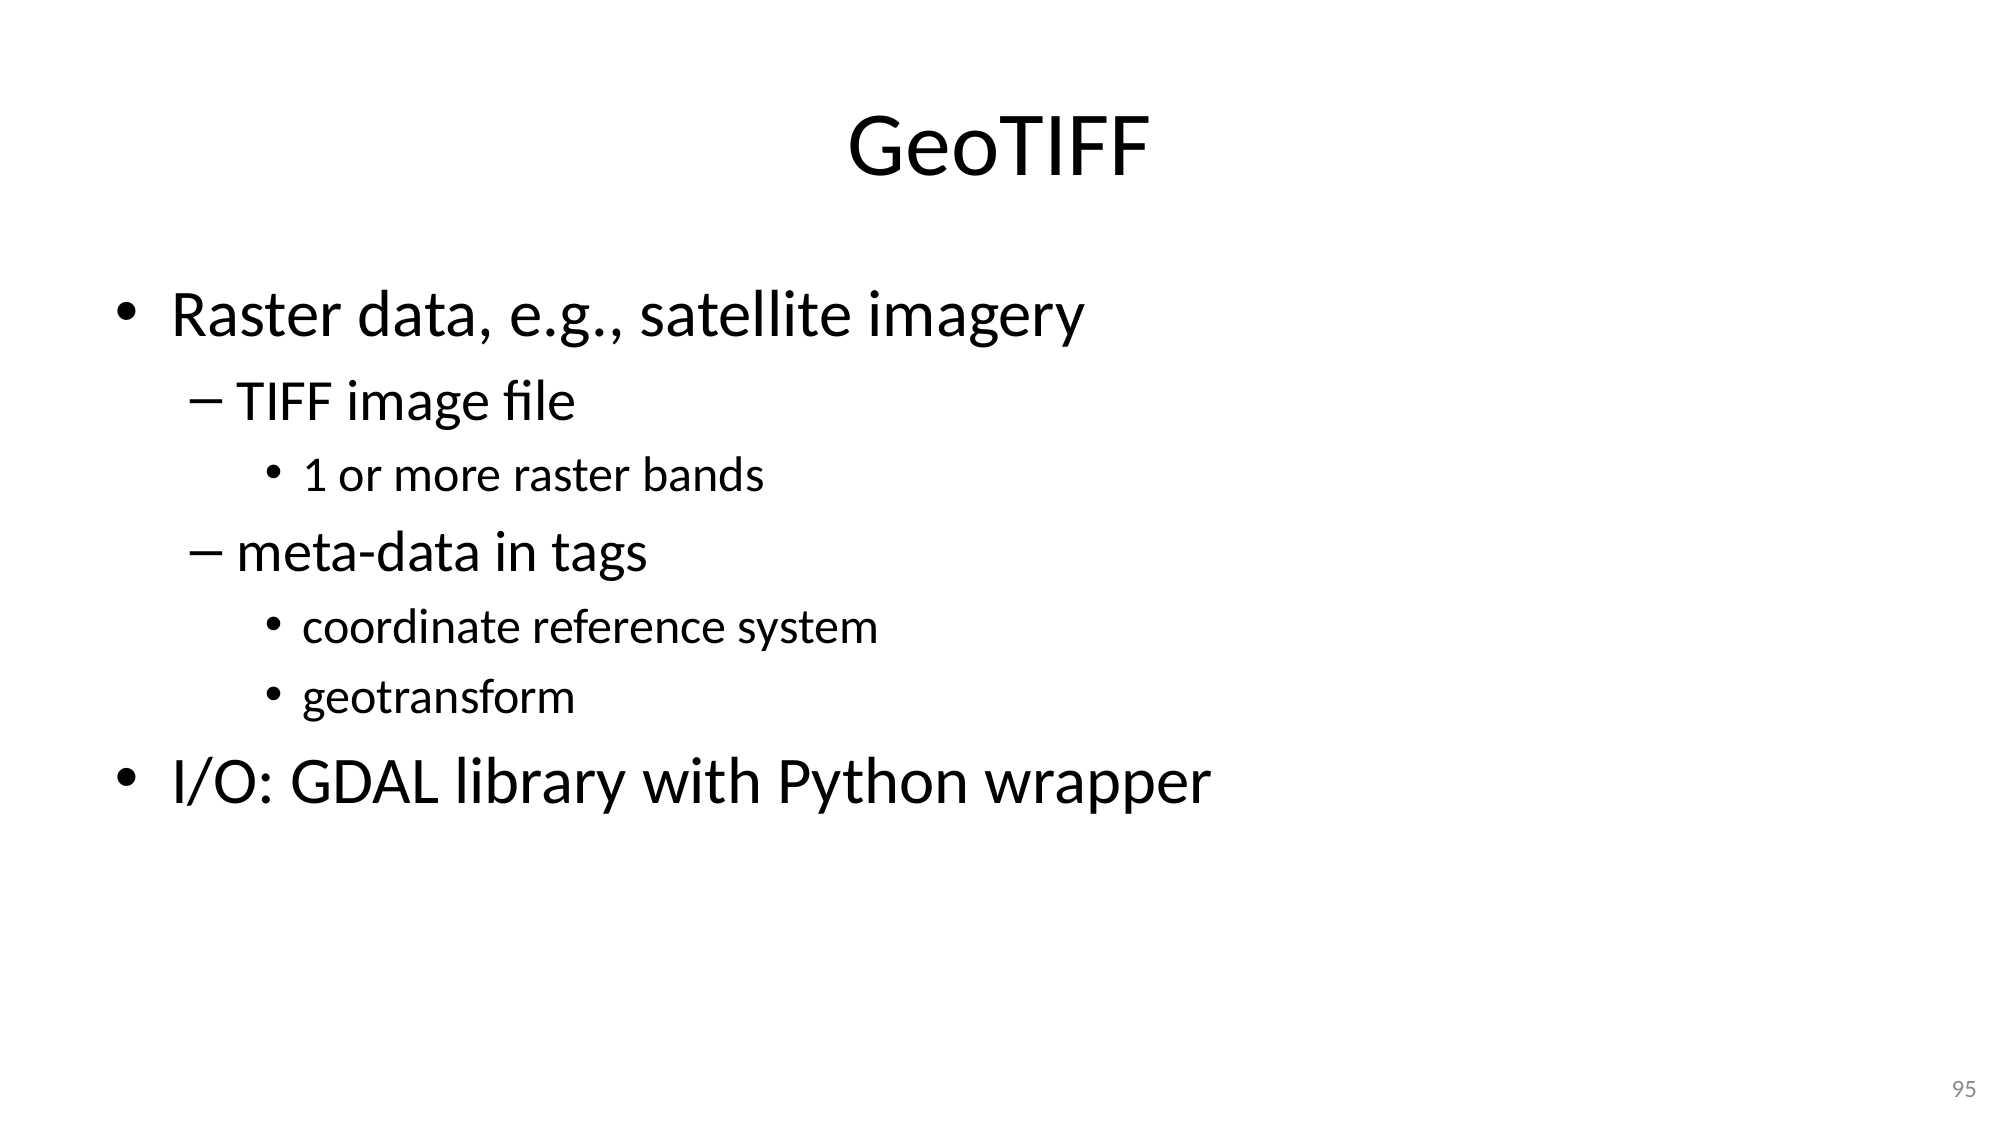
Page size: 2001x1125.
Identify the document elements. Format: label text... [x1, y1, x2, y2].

slide_number 95 [1525, 1057, 1993, 1118]
list Raster data, e.g., satellite imagery TIFF image file 1 or more raster bands meta-data in tags coordinate reference system geotransform I/O: GDAL library with Python wrapper [99, 262, 1900, 1005]
title GeoTIFF [99, 45, 1900, 233]
